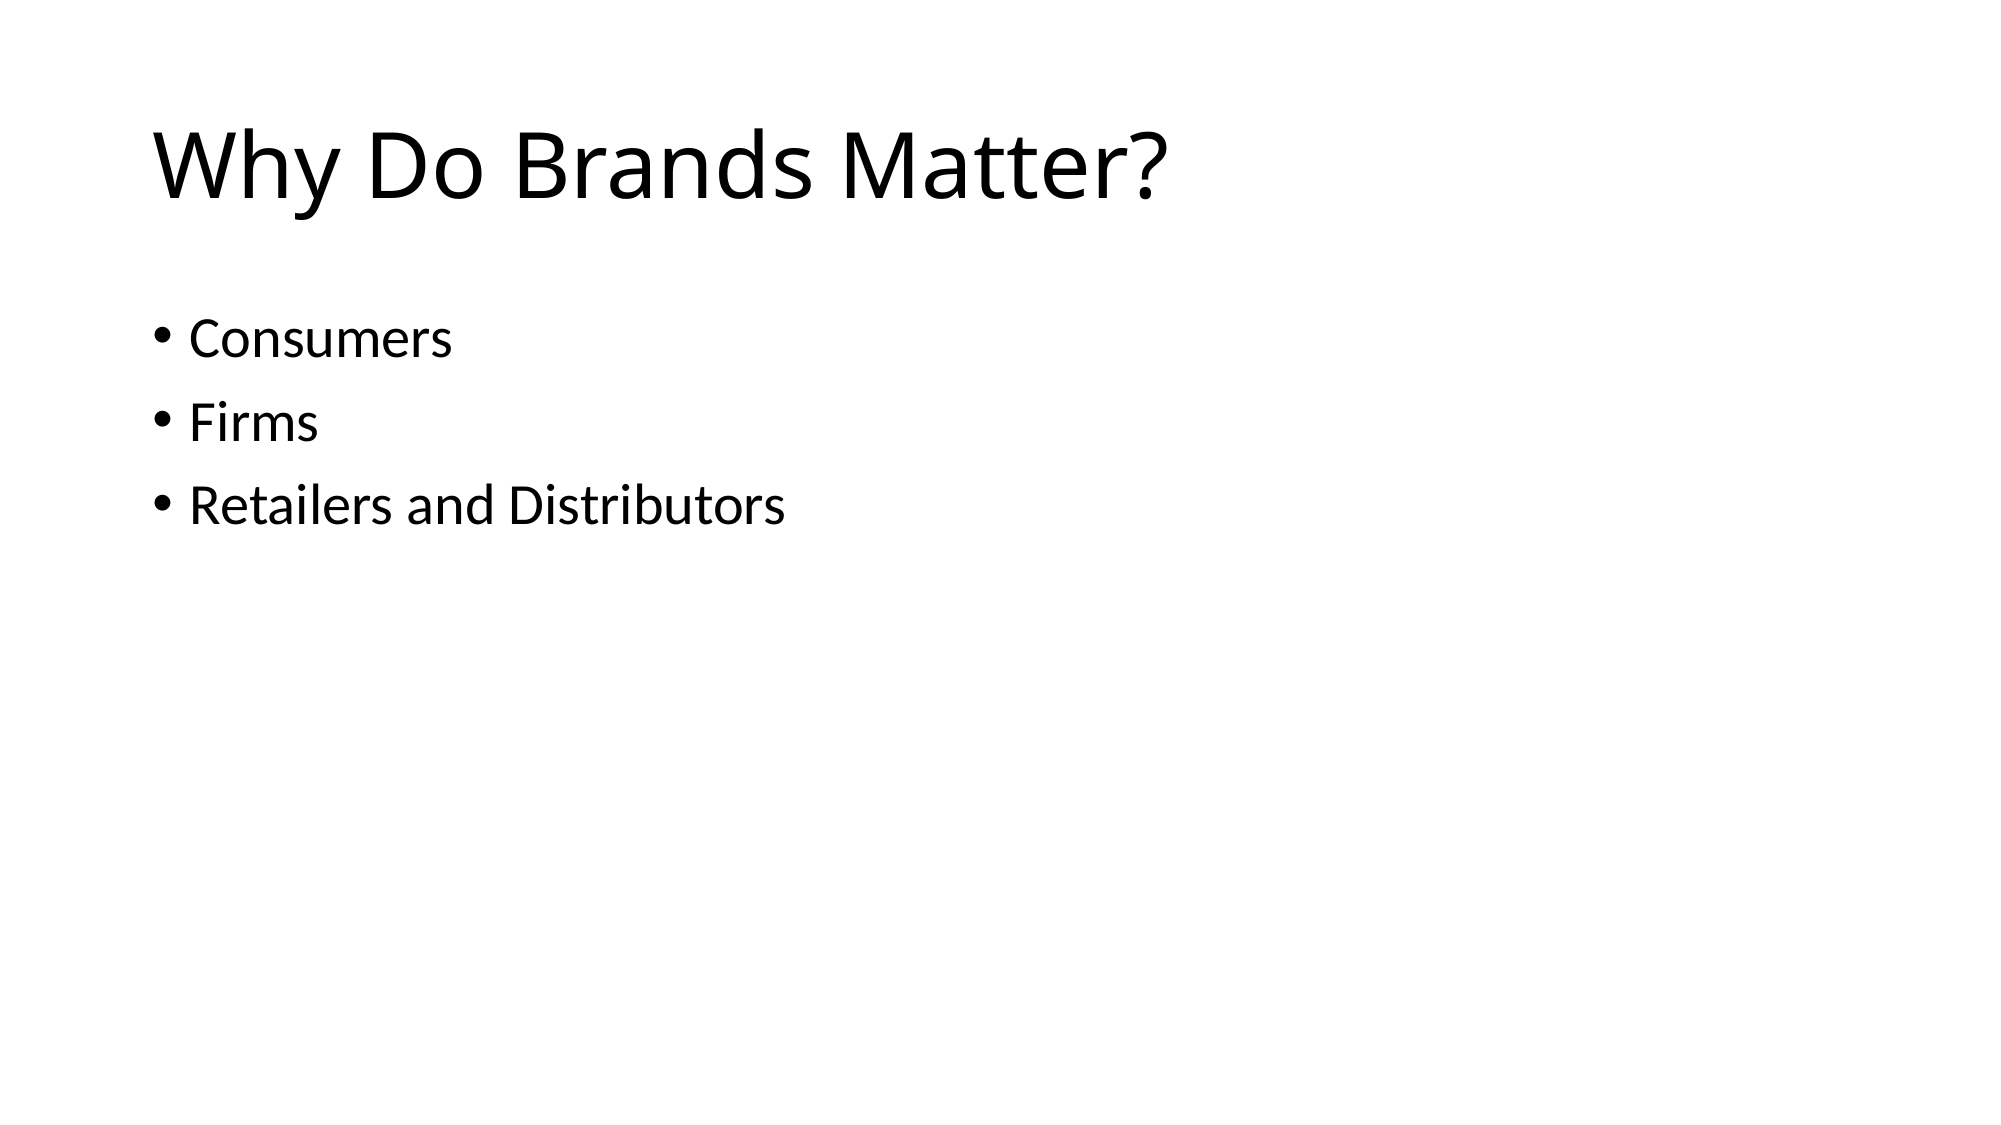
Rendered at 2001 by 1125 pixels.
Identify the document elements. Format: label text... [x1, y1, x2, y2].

title Why Do Brands Matter? [137, 59, 1863, 278]
list Consumers Firms Retailers and Distributors [137, 299, 1863, 1014]
